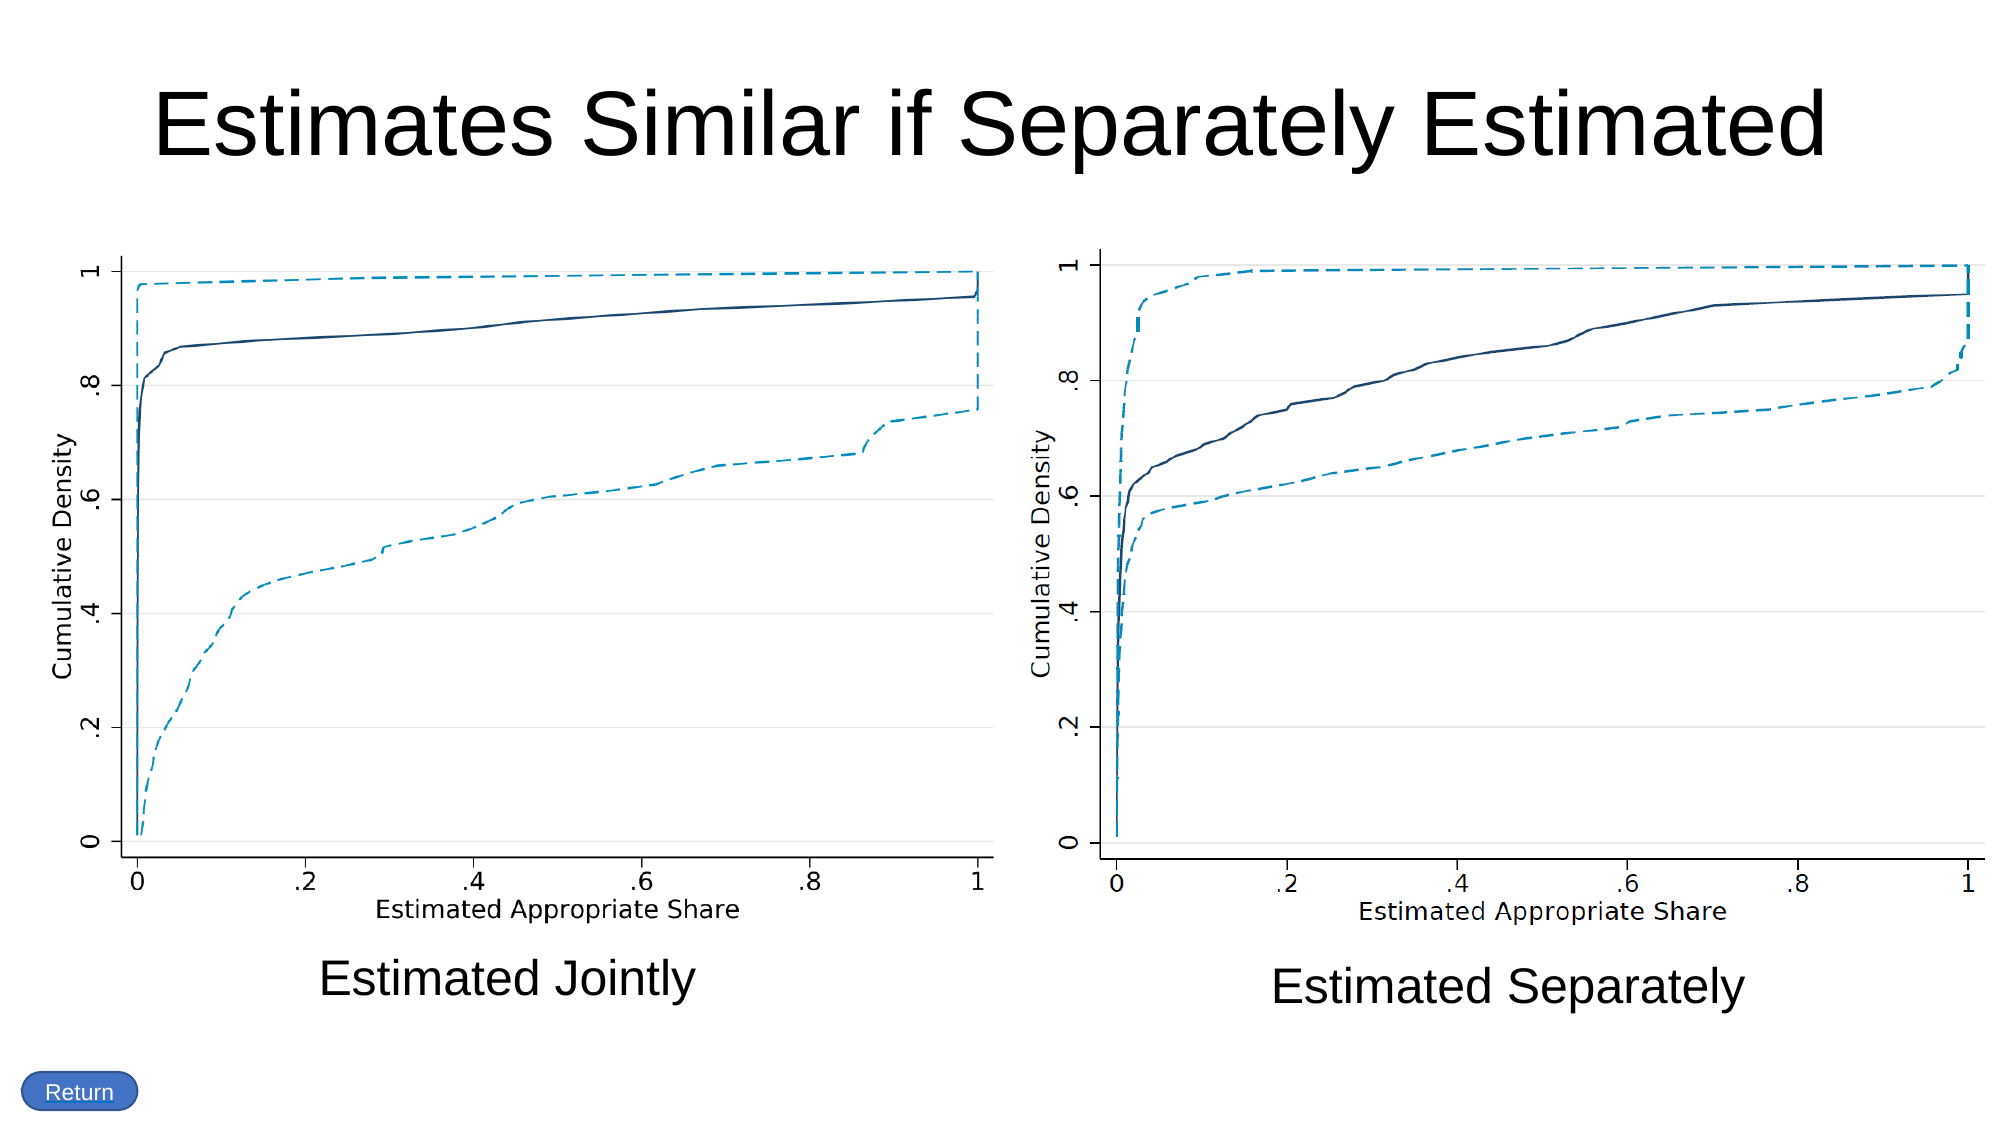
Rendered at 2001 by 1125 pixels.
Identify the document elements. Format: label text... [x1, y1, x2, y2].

text_box Return [20, 1070, 139, 1112]
text_box Estimated Separately [1170, 953, 1847, 1041]
picture [29, 234, 2000, 954]
title Estimates Similar if Separately Estimated [137, 15, 1950, 184]
list Estimated Jointly [169, 954, 846, 1032]
